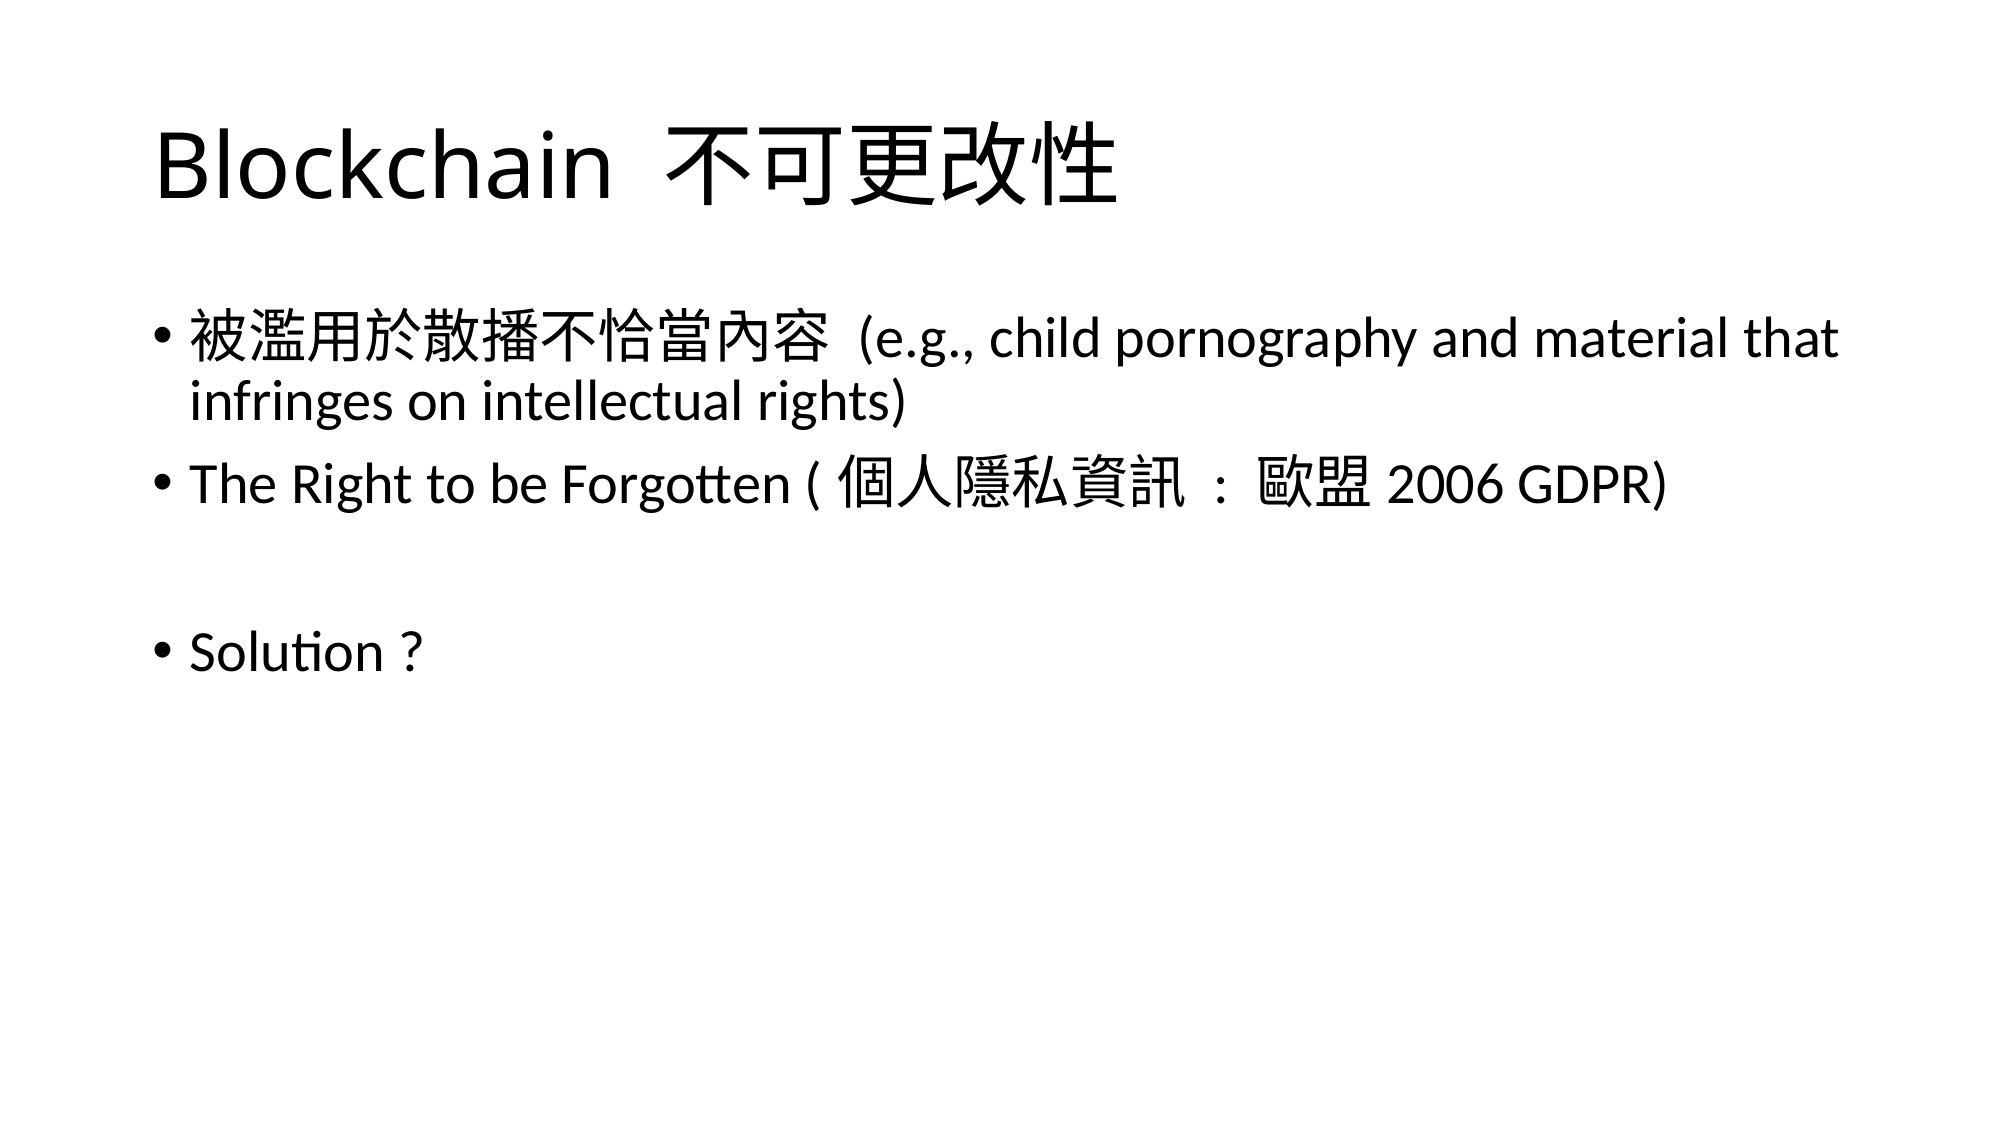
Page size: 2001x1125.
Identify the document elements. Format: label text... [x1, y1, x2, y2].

list 被濫用於散播不恰當內容 (e.g., child pornography and material that infringes on intellectual rights) The Right to be Forgotten (個人隱私資訊 : 歐盟2006 GDPR) Solution ? [137, 299, 1863, 1014]
title Blockchain 不可更改性 [137, 59, 1863, 278]
